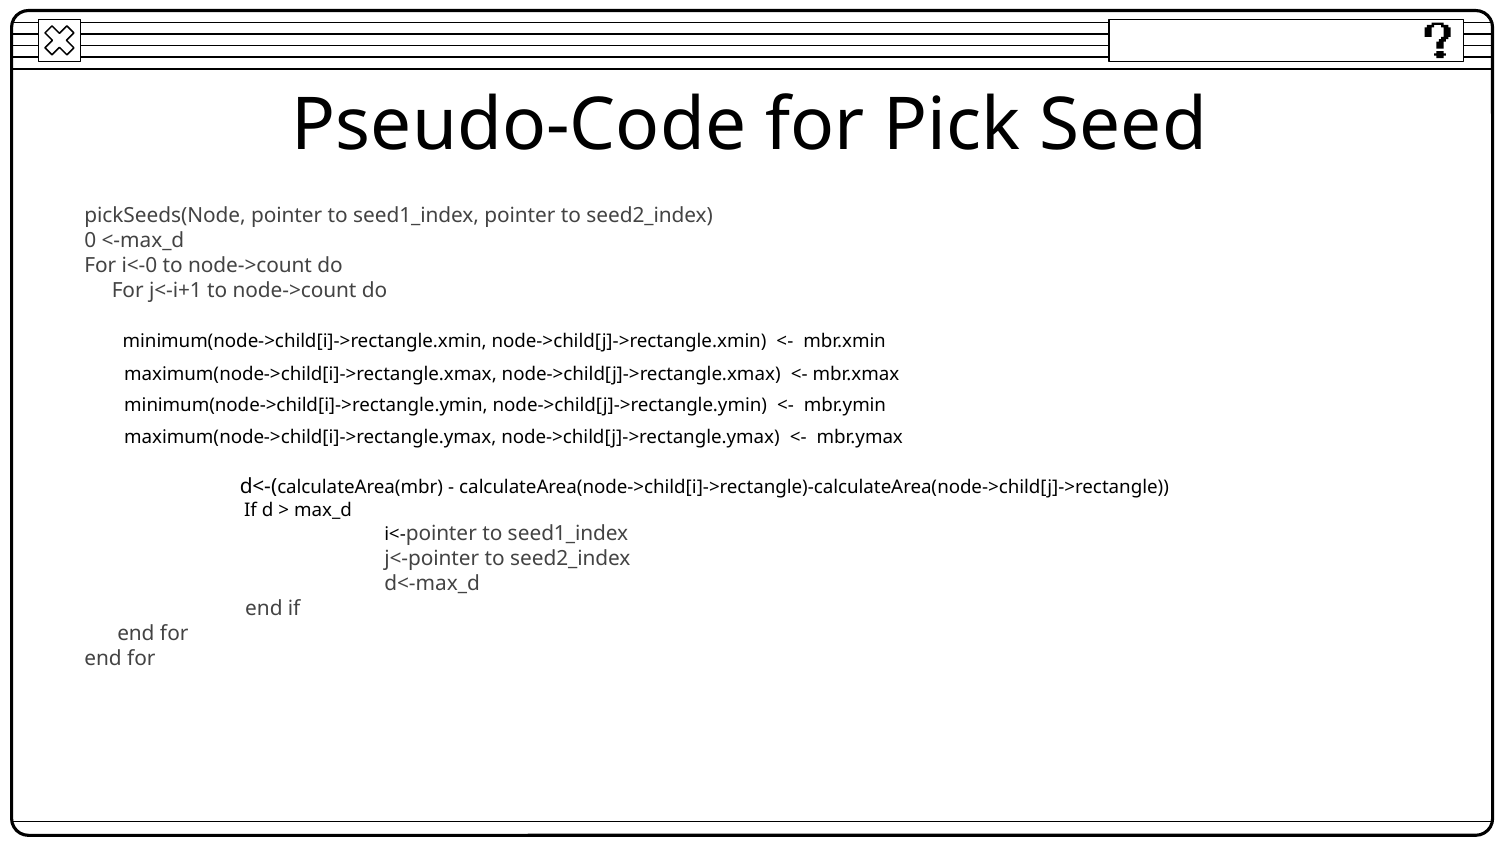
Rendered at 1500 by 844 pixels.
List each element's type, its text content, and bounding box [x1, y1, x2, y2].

list pickSeeds(Node, pointer to seed1_index, pointer to seed2_index) 0 <-max_d For i<-0 to node->count do For j<-i+1 to node->count do minimum(node->child[i]->rectangle.xmin, node->child[j]->rectangle.xmin) <- mbr.xmin maximum(node->child[i]->rectangle.xmax, node->child[j]->rectangle.xmax) <- mbr.xmax minimum(node->child[i]->rectangle.ymin, node->child[j]->rectangle.ymin) <- mbr.ymin maximum(node->child[i]->rectangle.ymax, node->child[j]->rectangle.ymax) <- mbr.ymax d<-(calculateArea(mbr) - calculateArea(node->child[i]->rectangle)-calculateArea(node->child[j]->rectangle)) If d > max_d i<-pointer to seed1_index j<-pointer to seed2_index d<-max_d end if end for end for [69, 166, 1458, 728]
title Pseudo-Code for Pick Seed [118, 72, 1382, 166]
